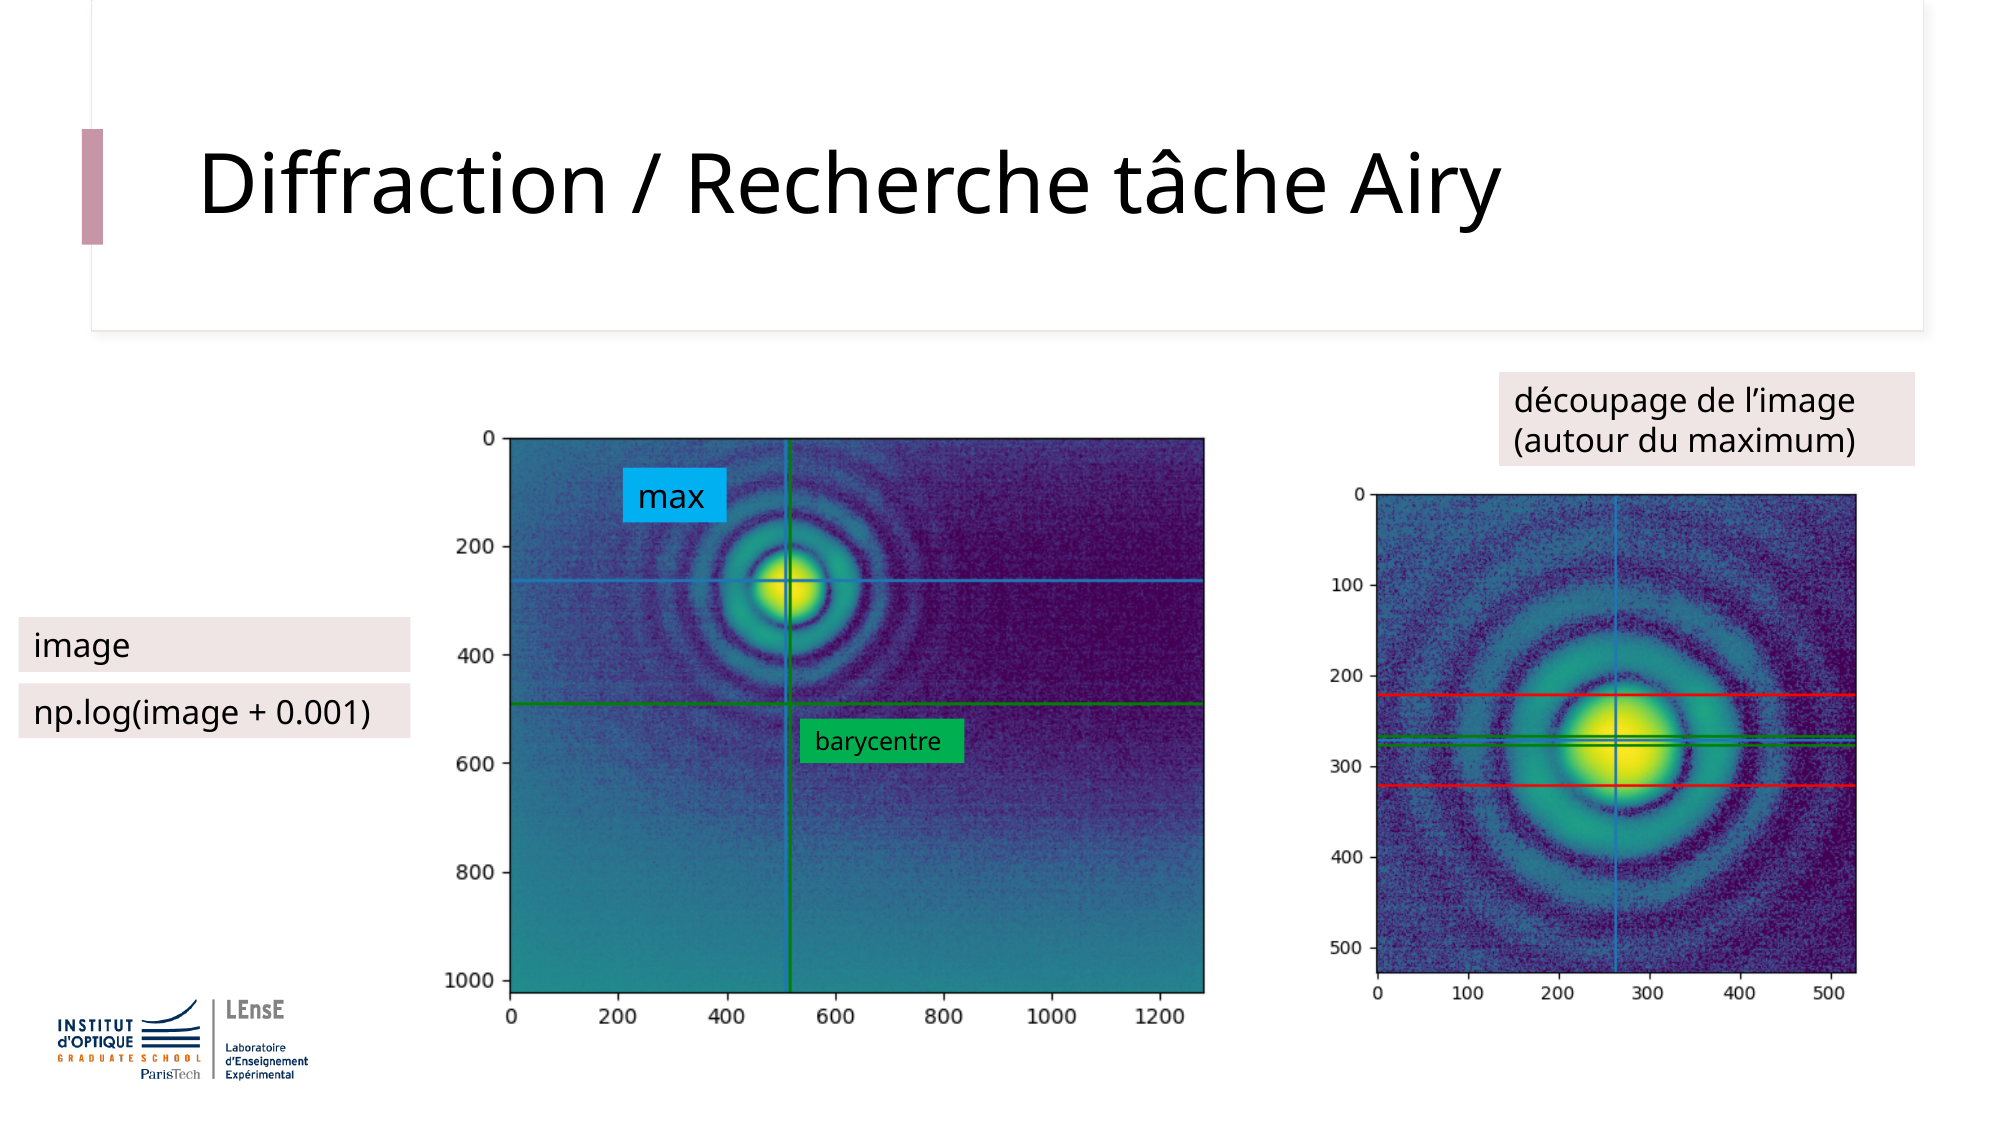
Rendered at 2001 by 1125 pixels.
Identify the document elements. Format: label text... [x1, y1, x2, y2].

title Diffraction / Recherche tâche Airy [183, 90, 1851, 284]
picture [33, 973, 333, 1097]
text_box np.log(image + 0.001) [18, 683, 364, 739]
text_box découpage de l’image (autour du maximum) [1498, 371, 1916, 419]
picture [364, 351, 2000, 1072]
text_box image [18, 617, 364, 672]
